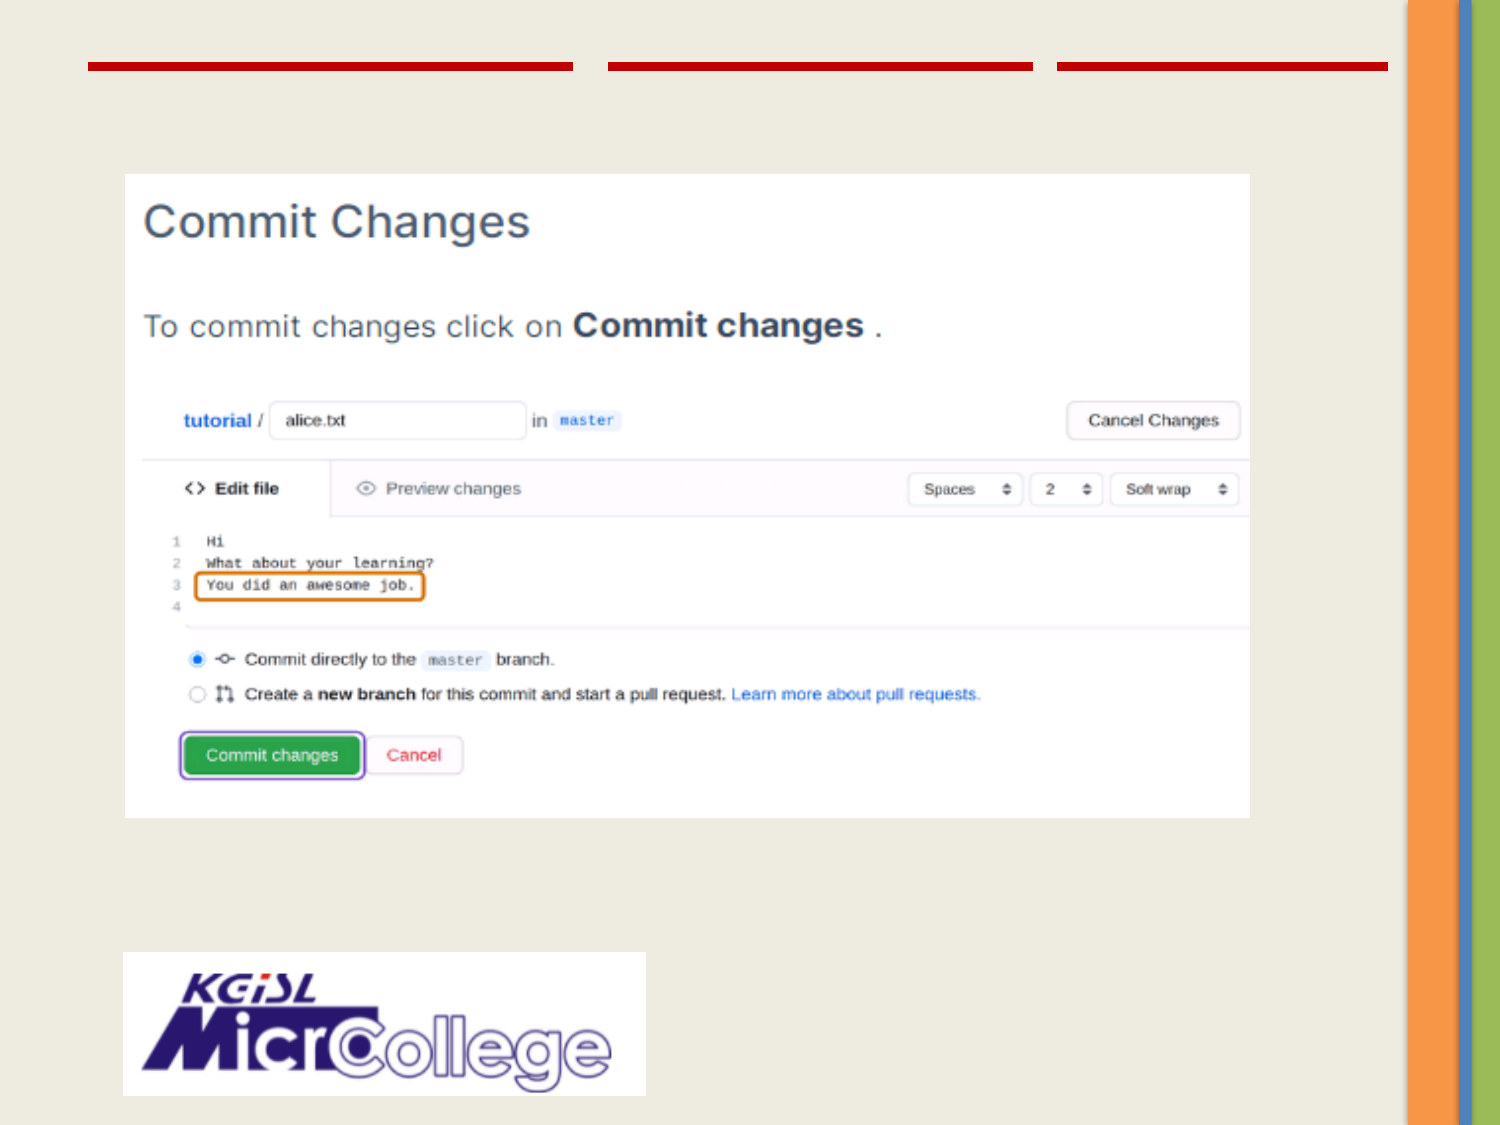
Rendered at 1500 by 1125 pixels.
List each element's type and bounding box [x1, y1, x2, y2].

picture [123, 951, 647, 1097]
picture [124, 174, 1251, 819]
